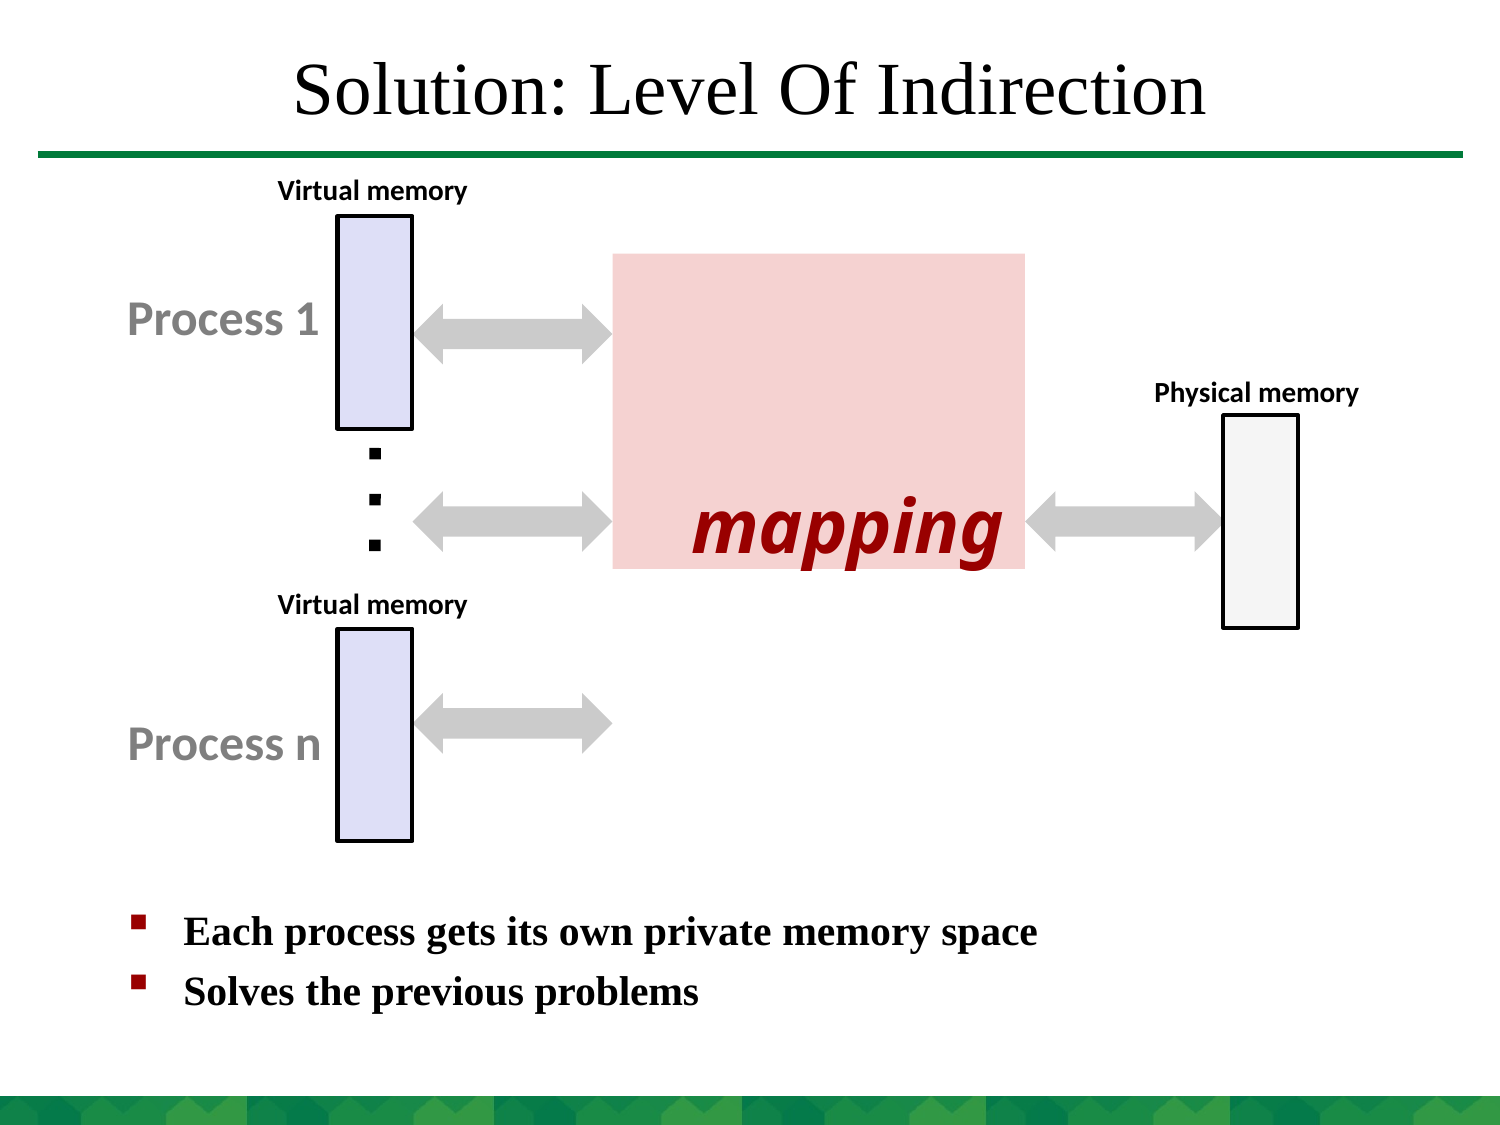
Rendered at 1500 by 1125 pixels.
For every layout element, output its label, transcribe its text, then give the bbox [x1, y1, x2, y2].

text_box Physical memory [1152, 371, 1363, 409]
text_box mapping [612, 253, 1025, 569]
text_box Virtual memory [275, 169, 471, 207]
title Solution: Level Of Indirection [37, 37, 1463, 154]
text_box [1024, 412, 1301, 631]
picture [0, 1096, 1500, 1125]
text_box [335, 626, 613, 844]
title Solution: Level Of Indirection [37, 155, 1463, 228]
text_box Virtual memory [275, 583, 471, 621]
text_box [412, 491, 613, 552]
text_box Each process gets its own private memory space Solves the previous problems [125, 891, 1375, 1015]
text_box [335, 213, 613, 432]
text_box Process n [125, 708, 326, 771]
text_box Process 1 [125, 283, 324, 346]
